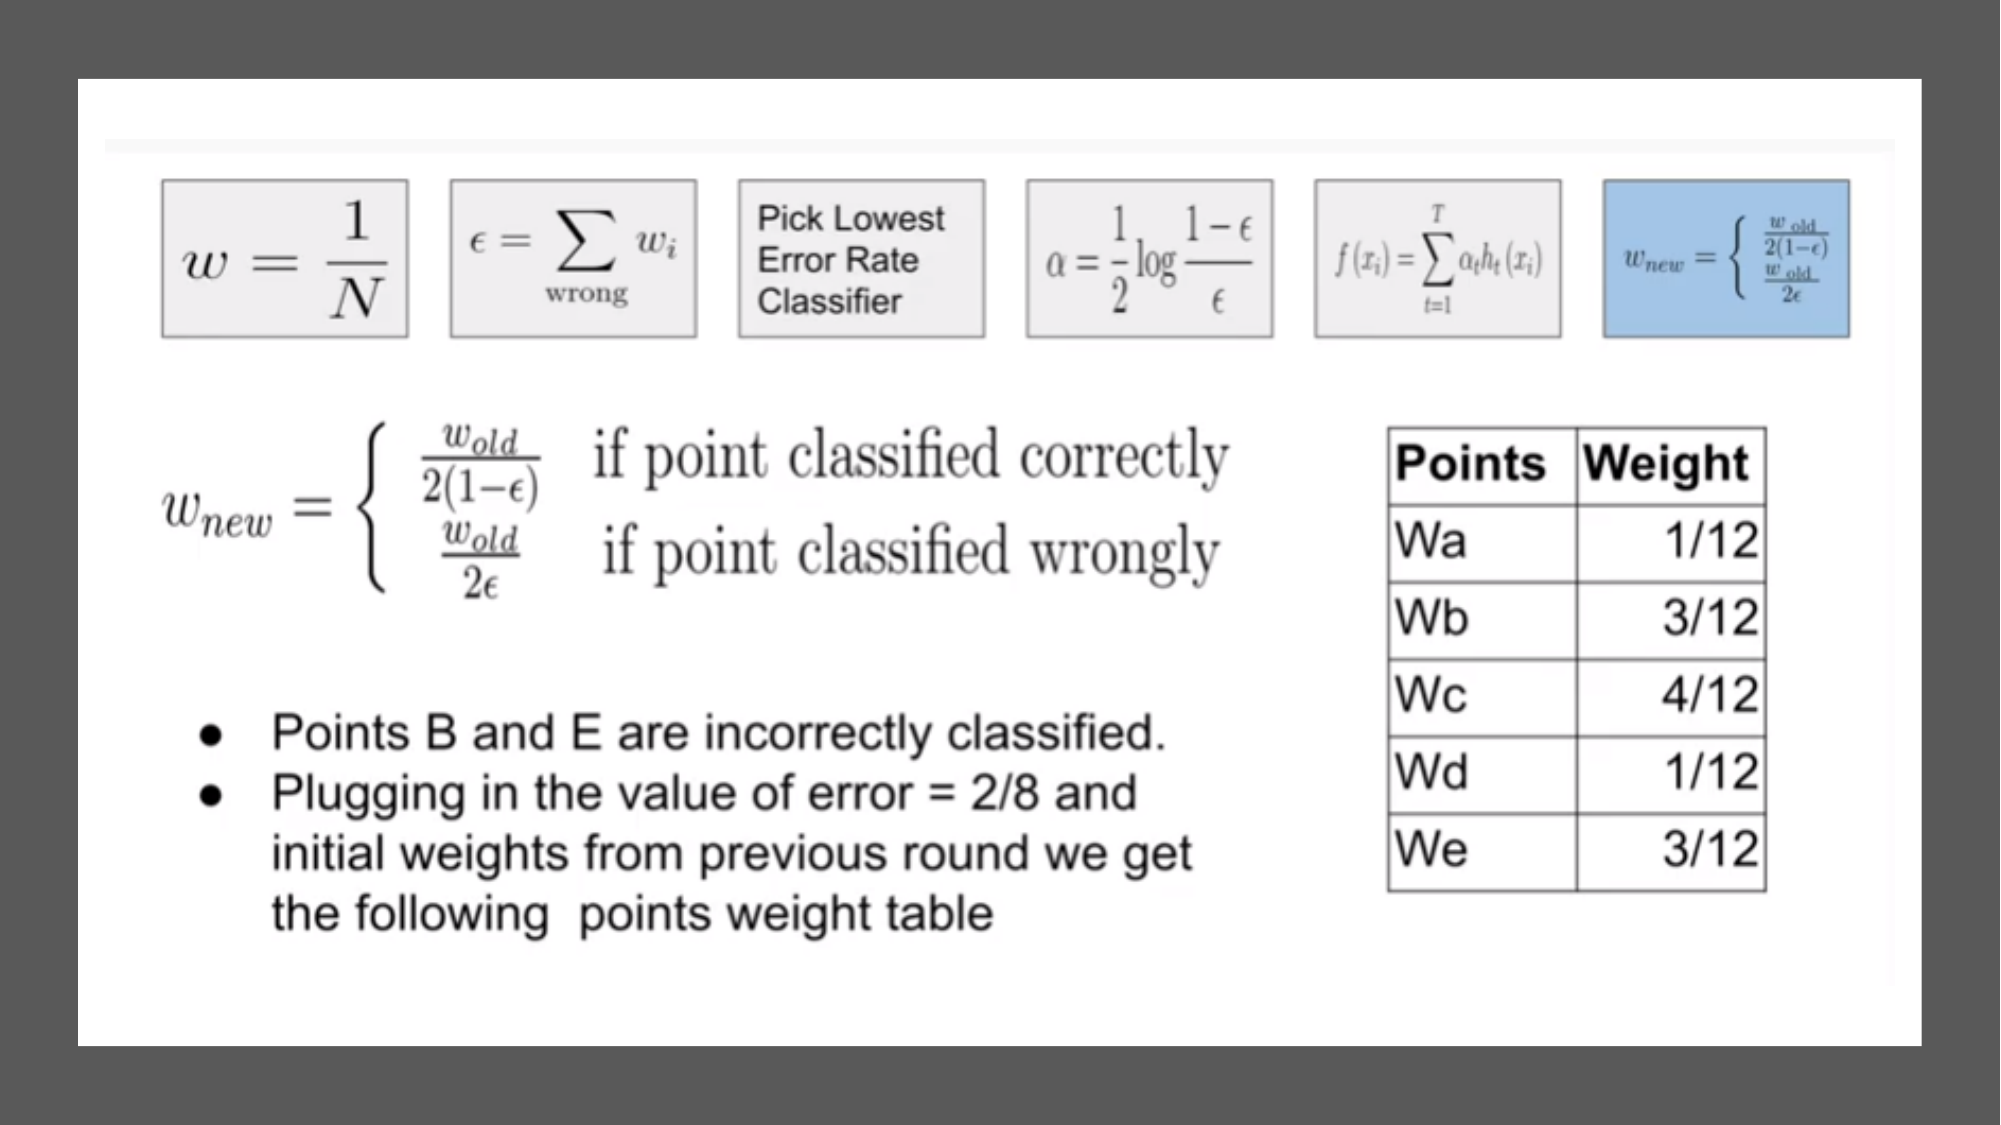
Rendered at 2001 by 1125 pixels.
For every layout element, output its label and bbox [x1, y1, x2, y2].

text_box [77, 78, 1923, 1047]
text_box [0, 0, 2000, 1125]
list [105, 139, 1895, 986]
